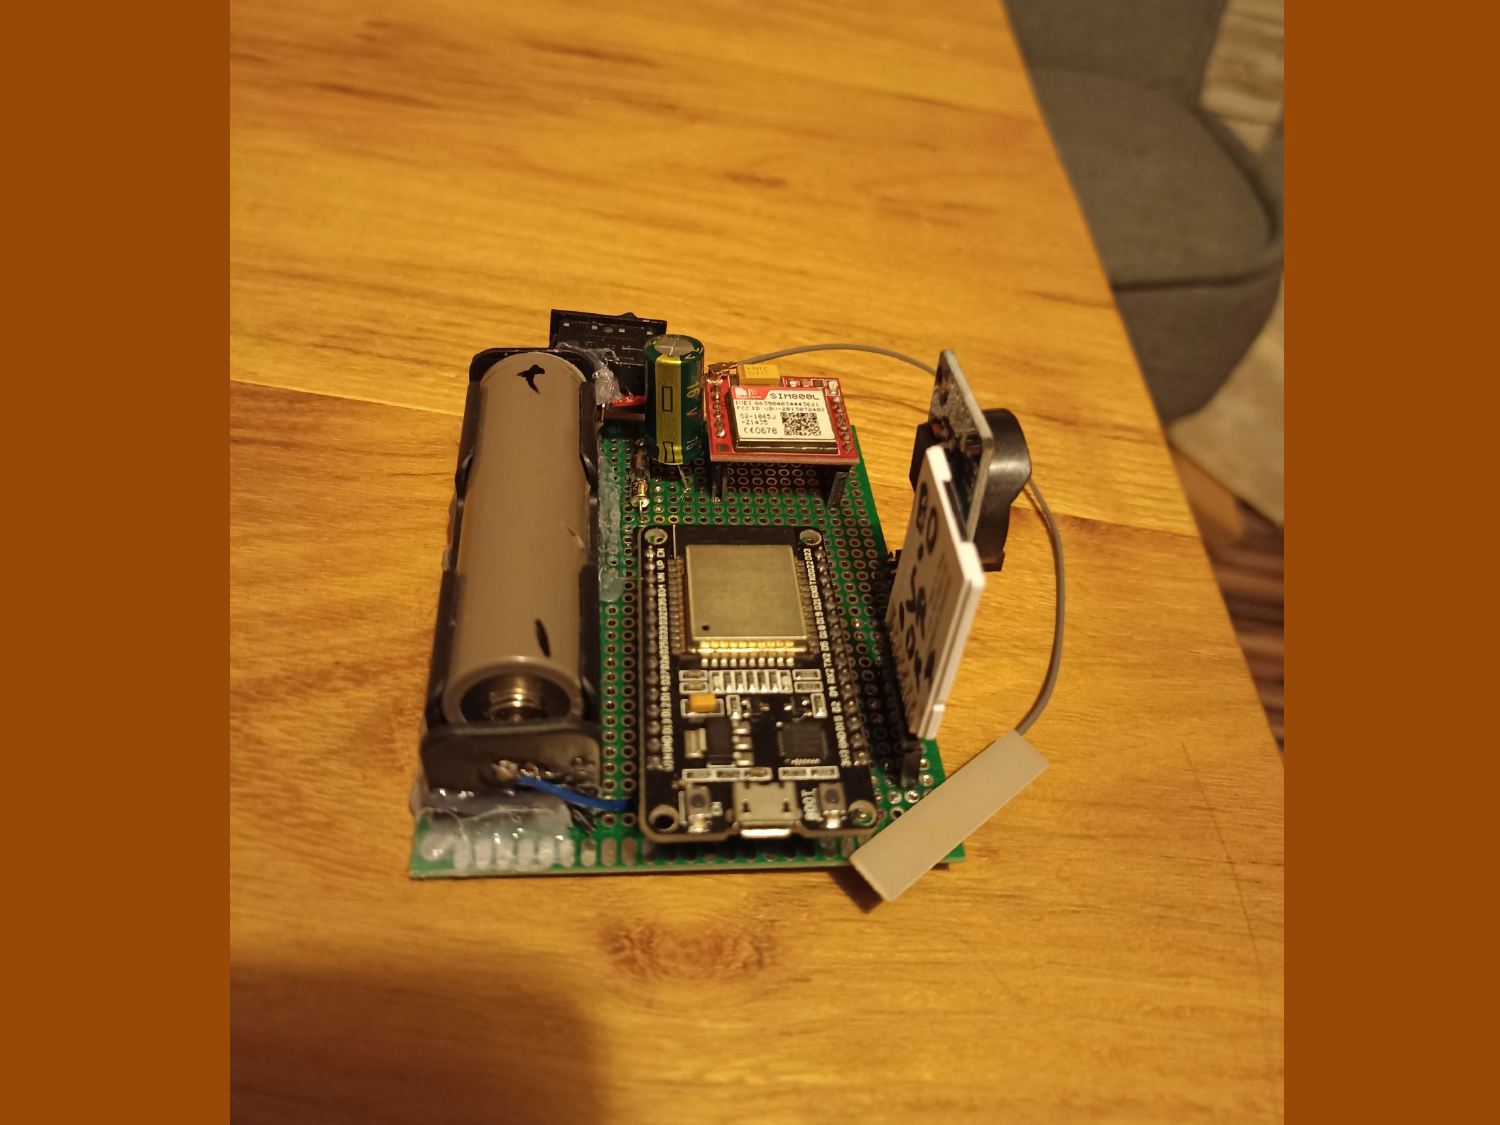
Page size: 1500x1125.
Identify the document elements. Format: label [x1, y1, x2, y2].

picture [229, 0, 1284, 1125]
